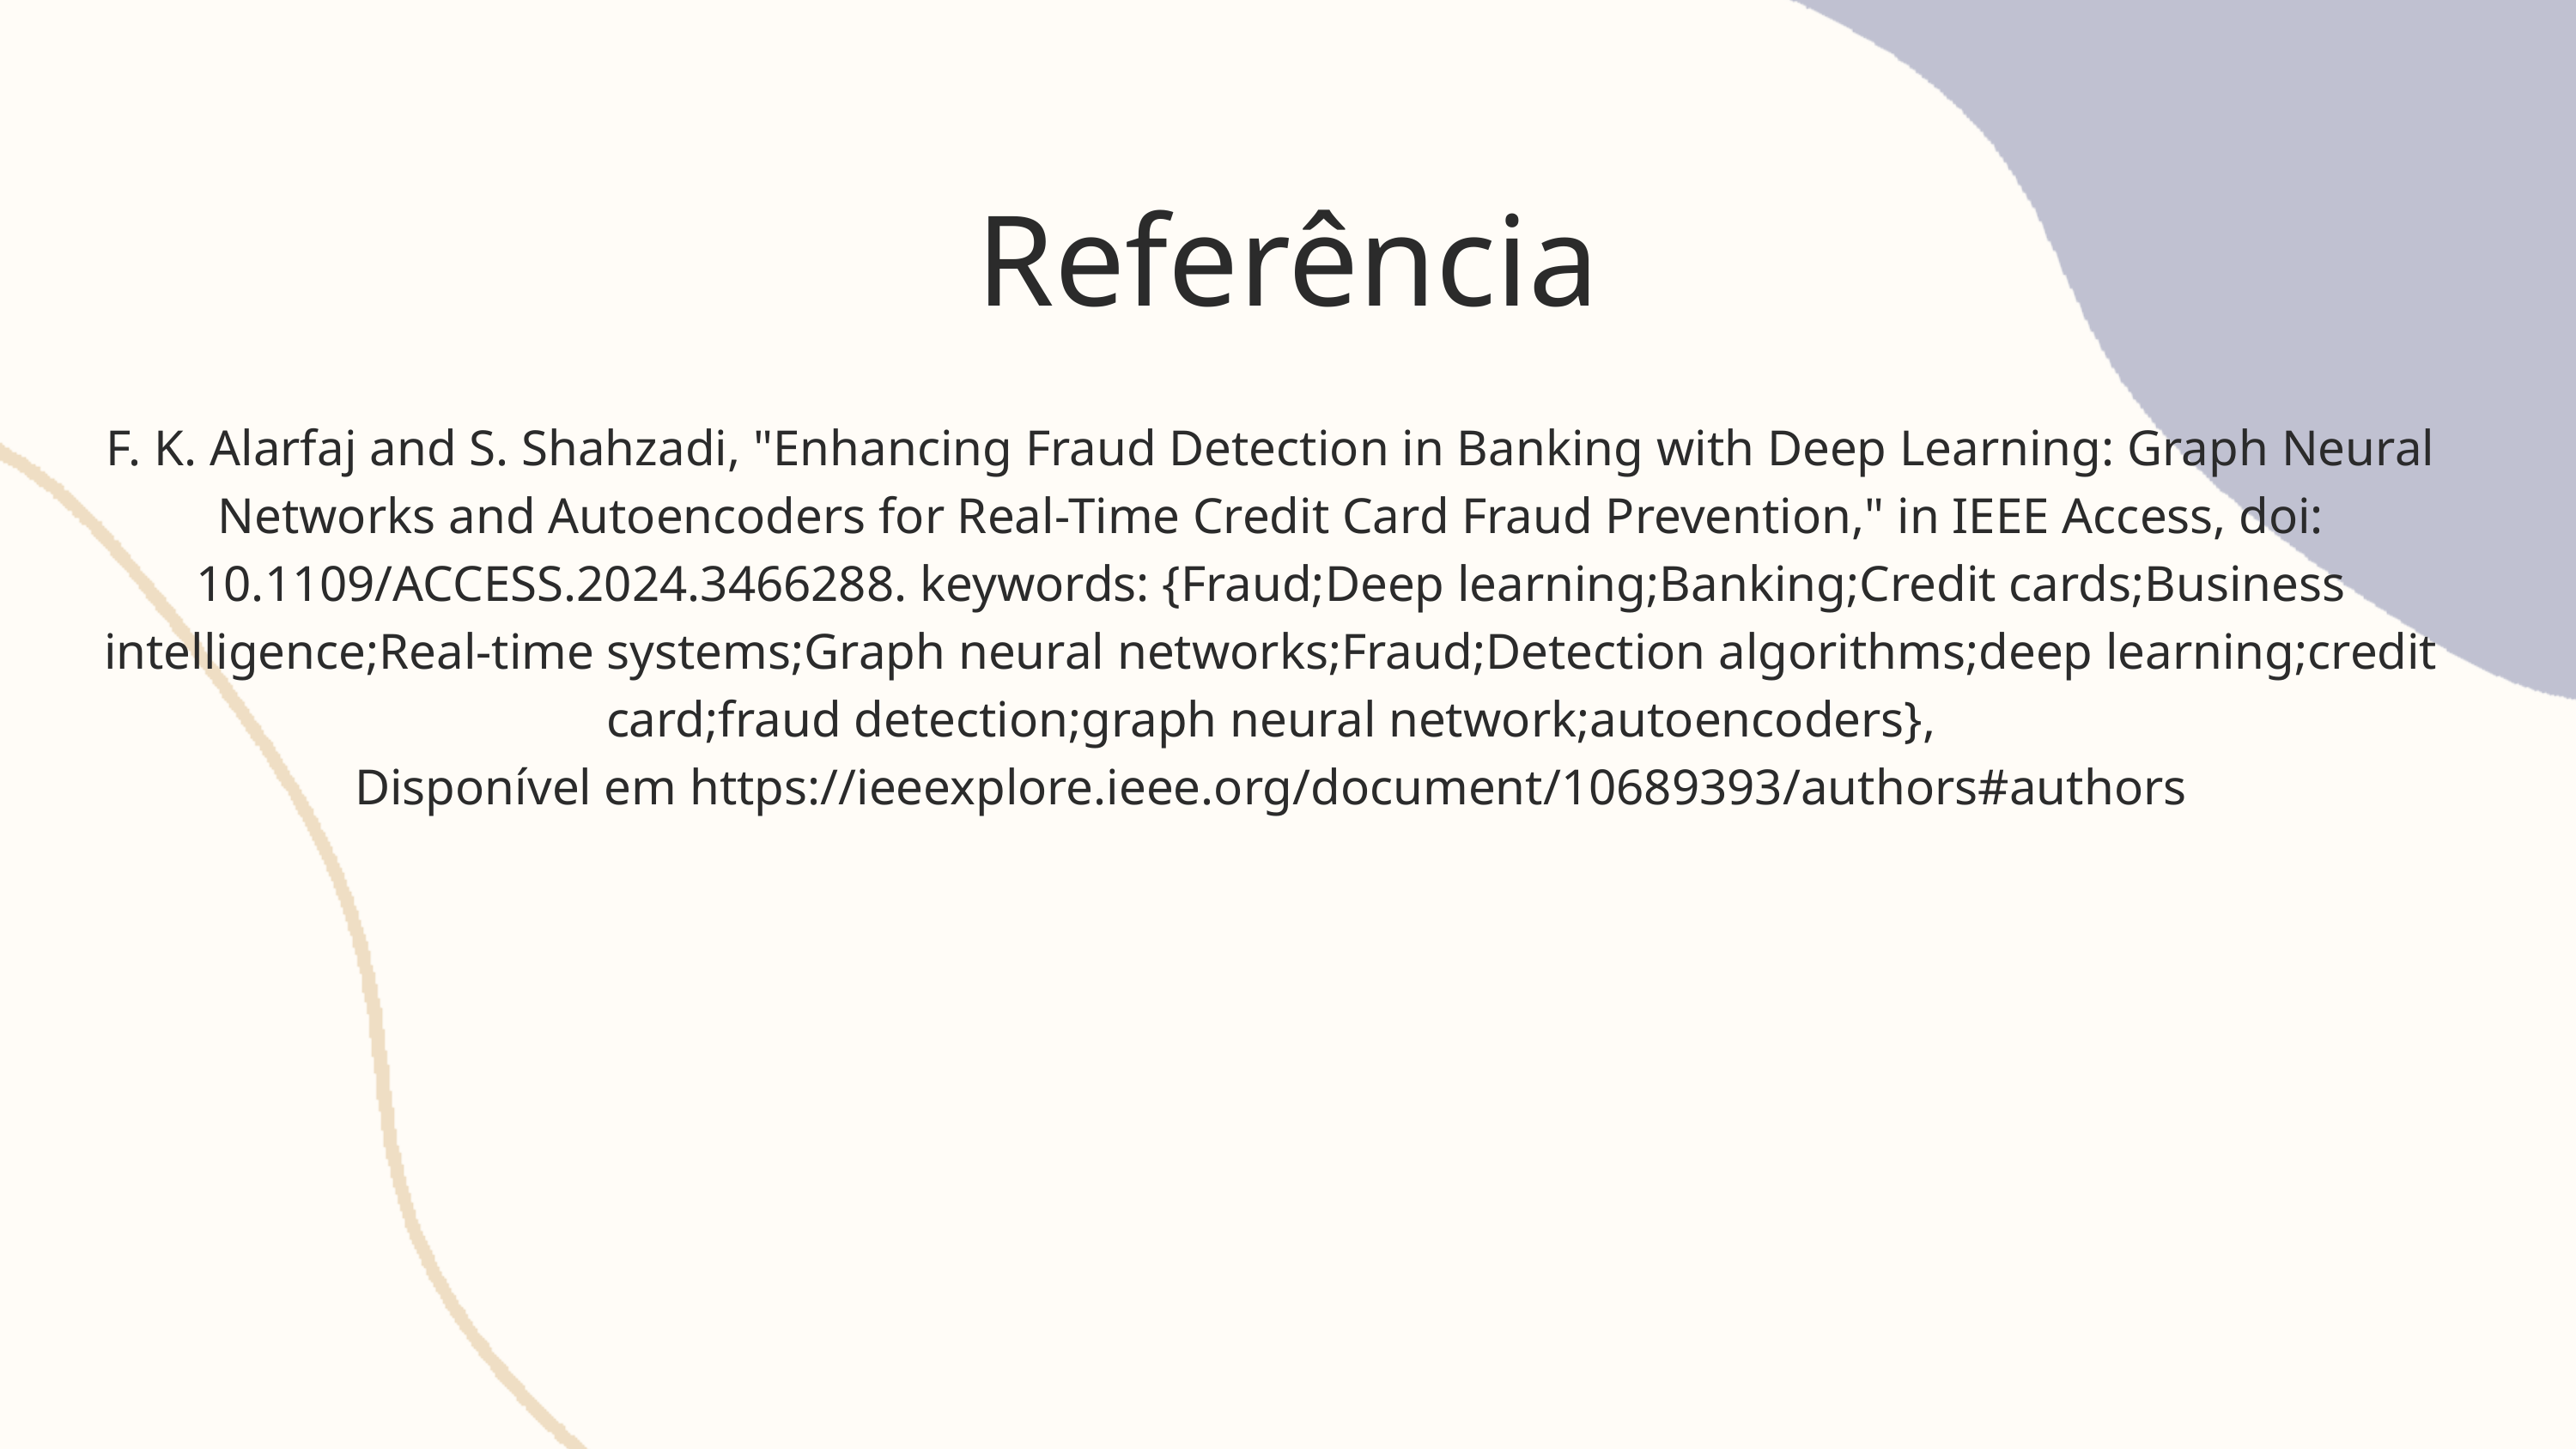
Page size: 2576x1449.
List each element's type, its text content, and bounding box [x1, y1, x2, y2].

text_box Referência [626, 180, 1769, 331]
text_box F. K. Alarfaj and S. Shahzadi, "Enhancing Fraud Detection in Banking with Deep Learning: Graph Neural Networks and Autoencoders for Real-Time Credit Card Fraud Prevention," in IEEE Access, doi: 10.1109/ACCESS.2024.3466288. keywords: {Fraud;Deep learning;Banking;Credit cards;Business intelligence;Real-time systems;Graph neural networks;Fraud;Detection algorithms;deep learning;credit card;fraud detection;graph neural network;autoencoders}, Disponível em https://ieeexplore.ieee.org/document/10689393/authors#authors [68, 407, 2476, 815]
picture [1774, 0, 2576, 755]
picture [0, 415, 678, 1449]
